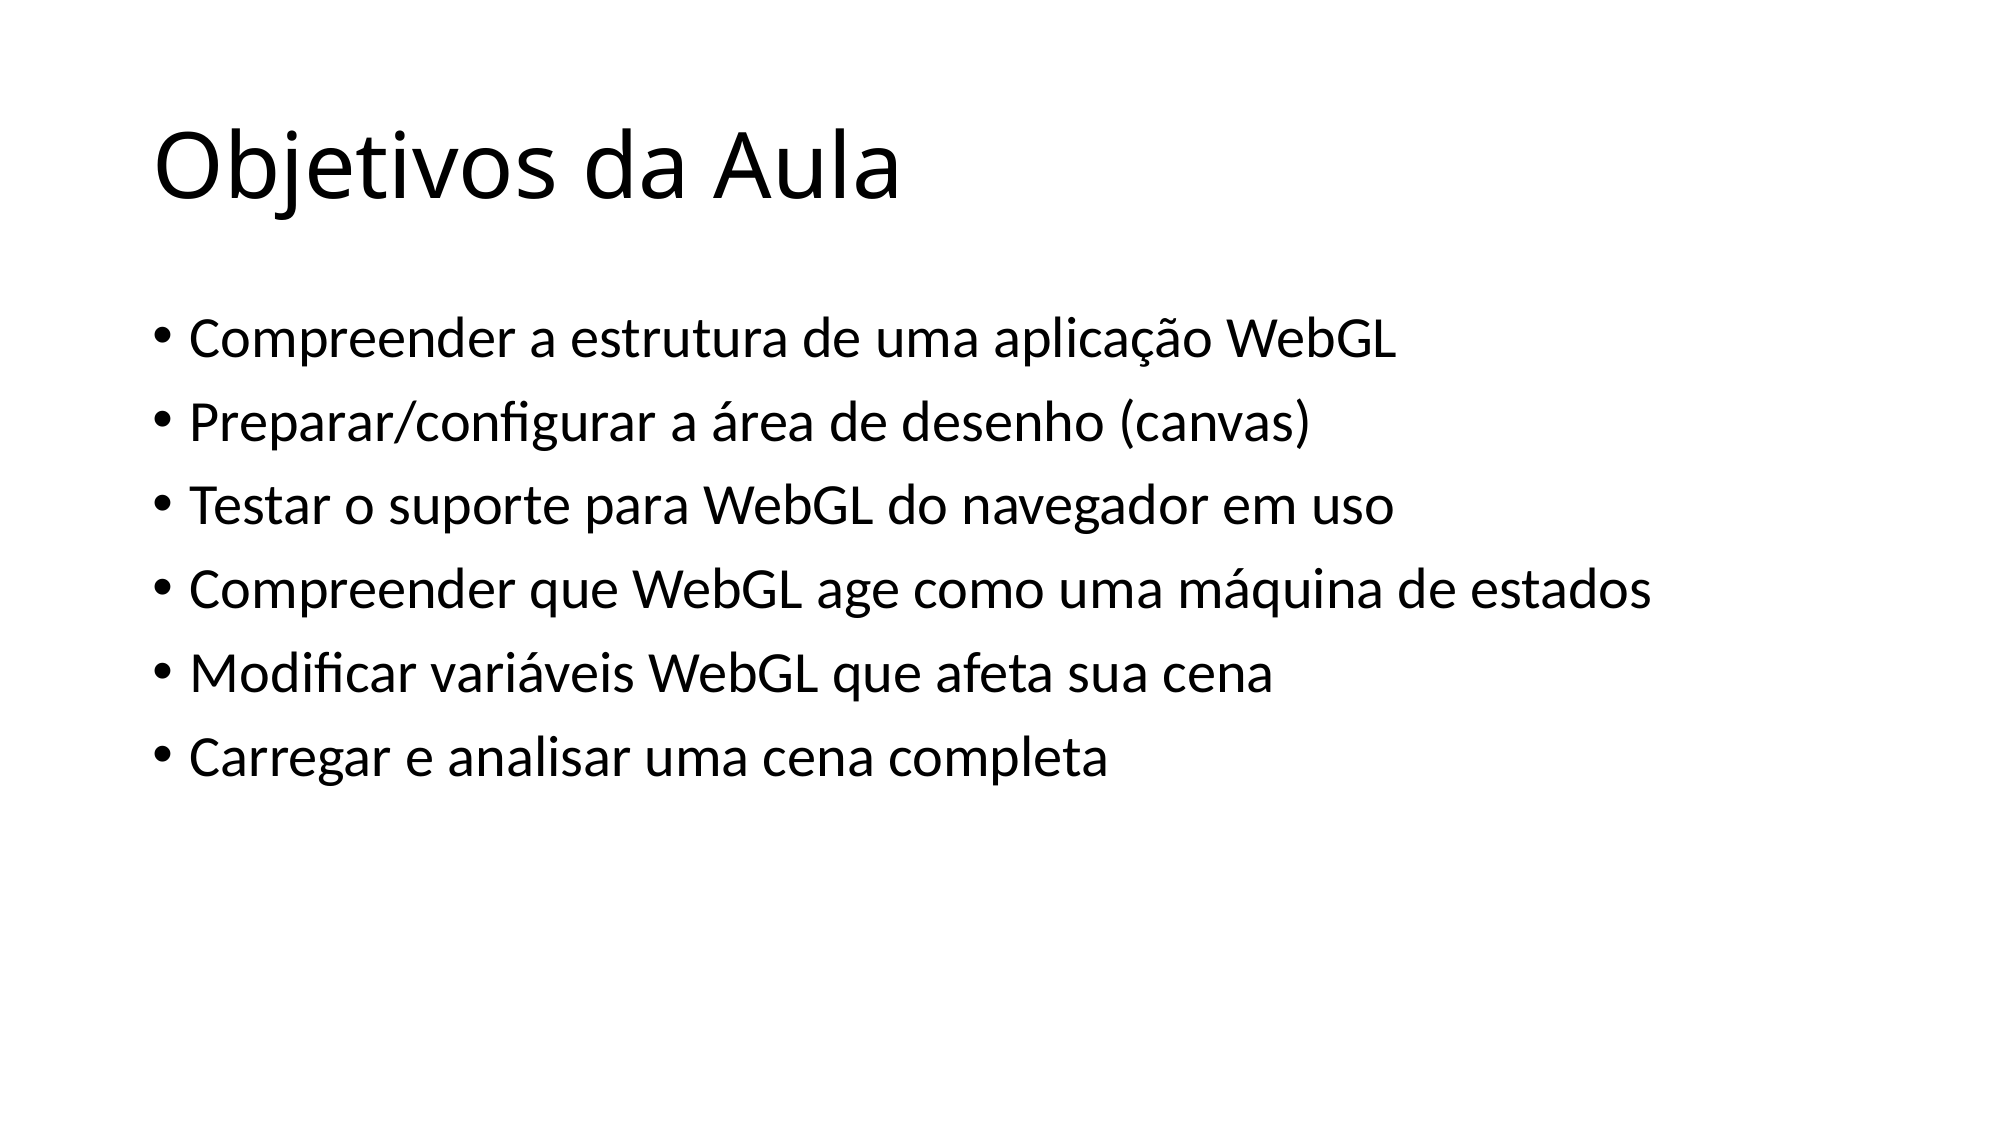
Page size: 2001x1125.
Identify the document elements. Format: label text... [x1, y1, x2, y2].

list Compreender a estrutura de uma aplicação WebGL Preparar/configurar a área de desenho (canvas) Testar o suporte para WebGL do navegador em uso Compreender que WebGL age como uma máquina de estados Modificar variáveis WebGL que afeta sua cena Carregar e analisar uma cena completa [137, 299, 1863, 1014]
title Objetivos da Aula [137, 59, 1863, 278]
